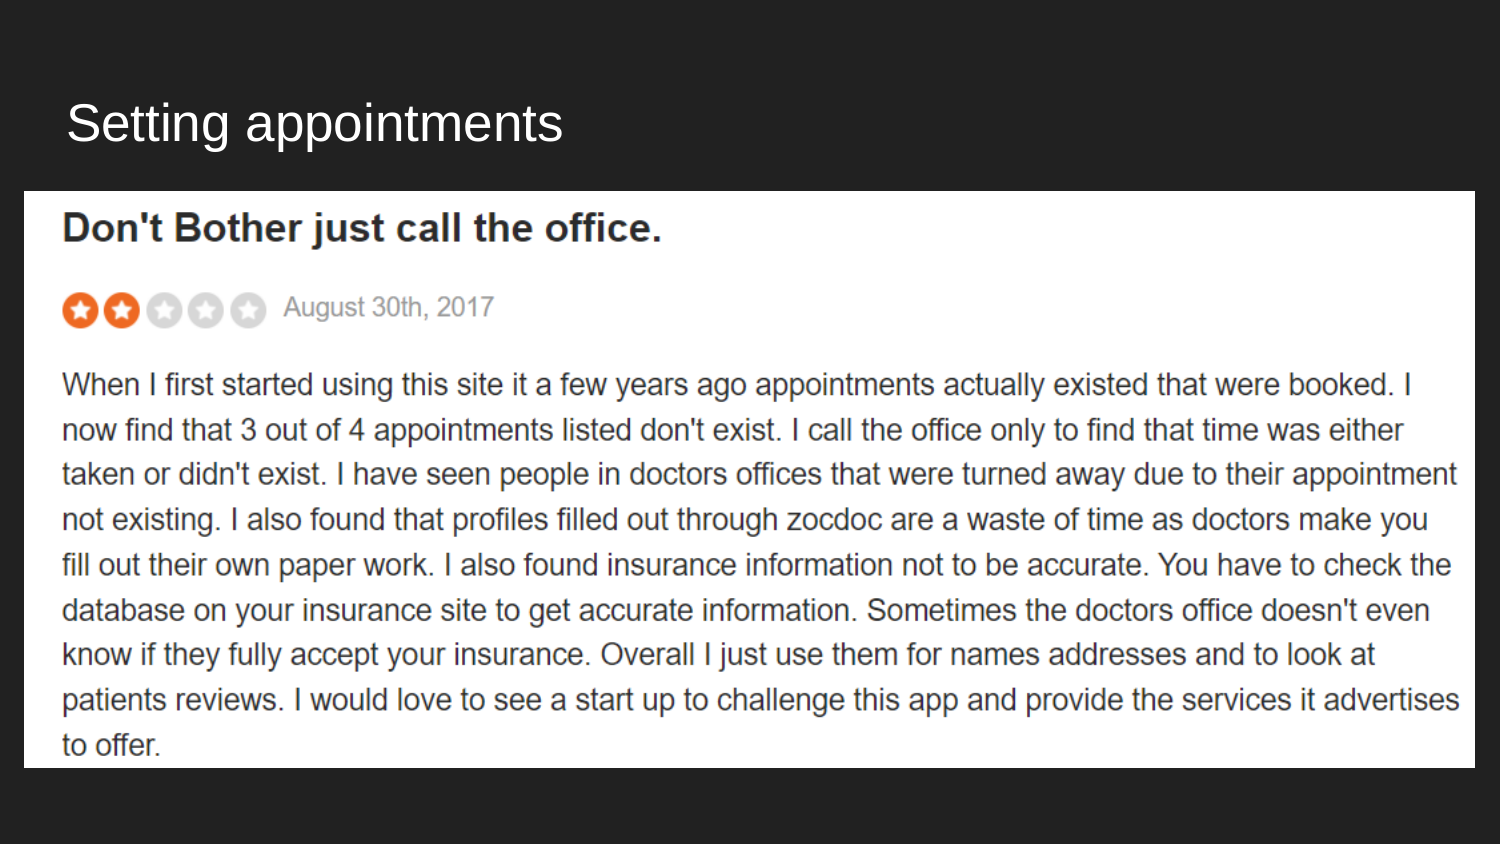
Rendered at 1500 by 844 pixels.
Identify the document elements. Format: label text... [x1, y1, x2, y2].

picture [24, 191, 1476, 768]
title Setting appointments [51, 72, 1449, 167]
